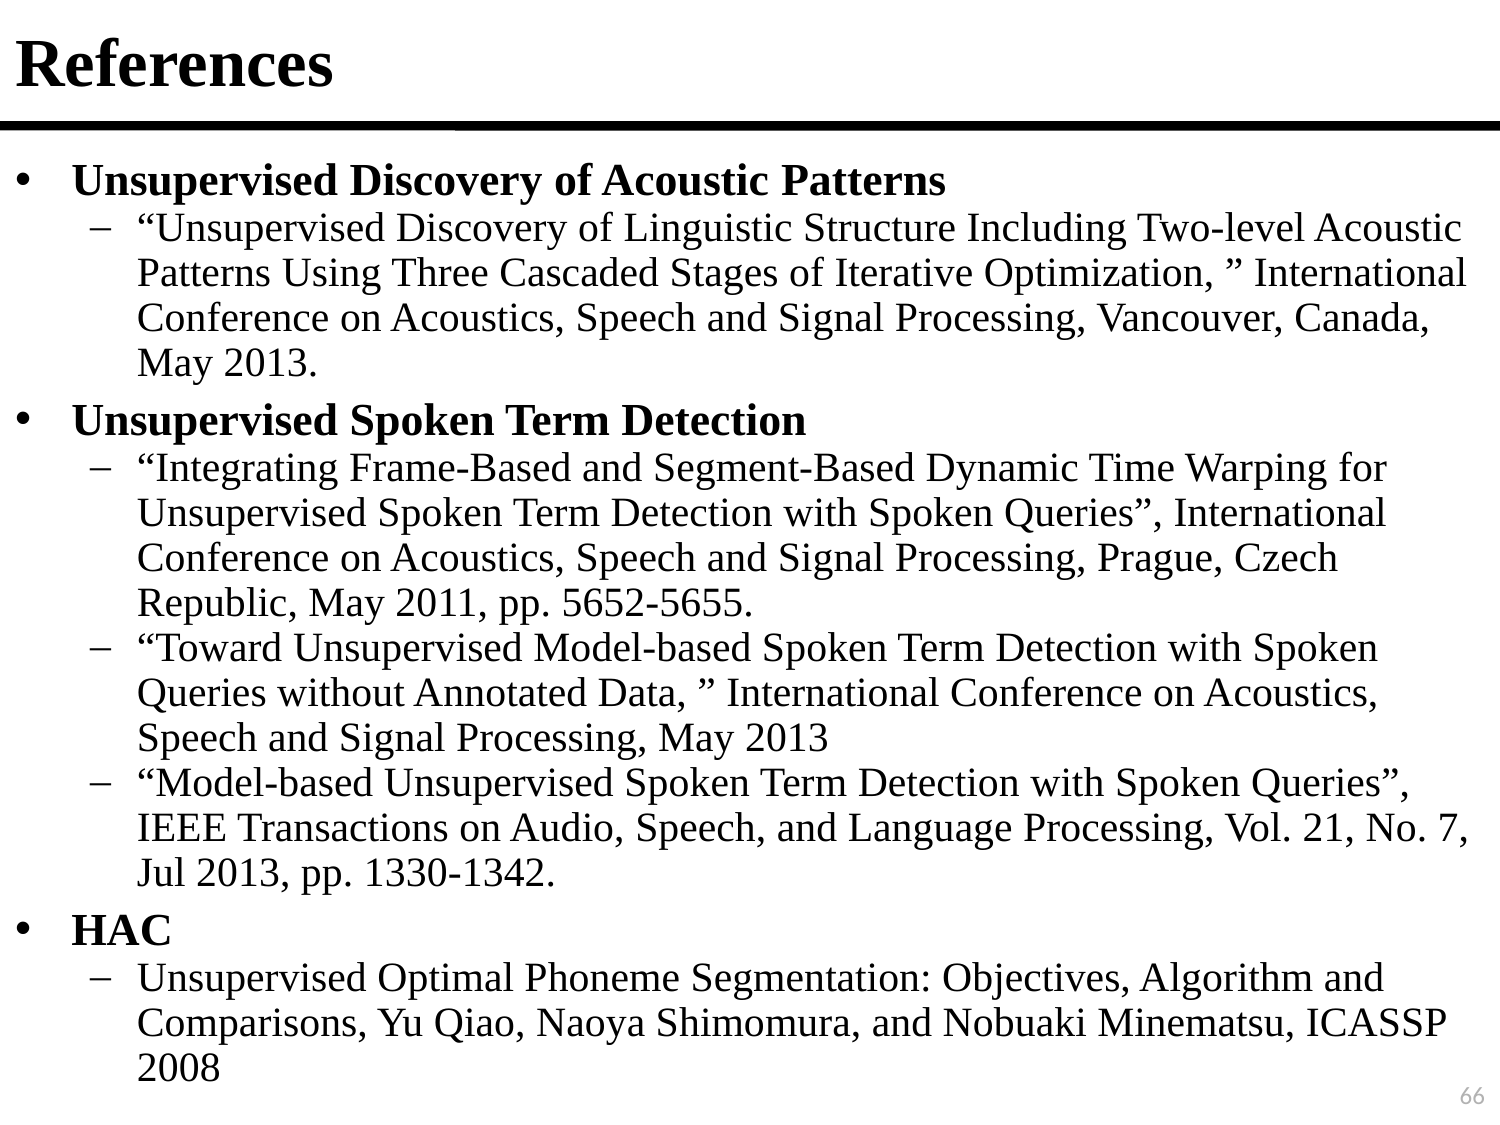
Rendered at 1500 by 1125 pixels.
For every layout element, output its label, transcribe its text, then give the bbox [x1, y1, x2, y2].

title References [0, 0, 1499, 119]
list Unsupervised Discovery of Acoustic Patterns “Unsupervised Discovery of Linguistic Structure Including Two-level Acoustic Patterns Using Three Cascaded Stages of Iterative Optimization, ” International Conference on Acoustics, Speech and Signal Processing, Vancouver, Canada, May 2013. Unsupervised Spoken Term Detection “Integrating Frame-Based and Segment-Based Dynamic Time Warping for Unsupervised Spoken Term Detection with Spoken Queries”, International Conference on Acoustics, Speech and Signal Processing, Prague, Czech Republic, May 2011, pp. 5652-5655. “Toward Unsupervised Model-based Spoken Term Detection with Spoken Queries without Annotated Data, ” International Conference on Acoustics, Speech and Signal Processing, May 2013 “Model-based Unsupervised Spoken Term Detection with Spoken Queries”, IEEE Transactions on Audio, Speech, and Language Processing, Vol. 21, No. 7, Jul 2013, pp. 1330-1342. HAC Unsupervised Optimal Phoneme Segmentation: Objectives, Algorithm and Comparisons, Yu Qiao, Naoya Shimomura, and Nobuaki Minematsu, ICASSP 2008 [0, 148, 1500, 1098]
slide_number 66 [1162, 1065, 1500, 1125]
